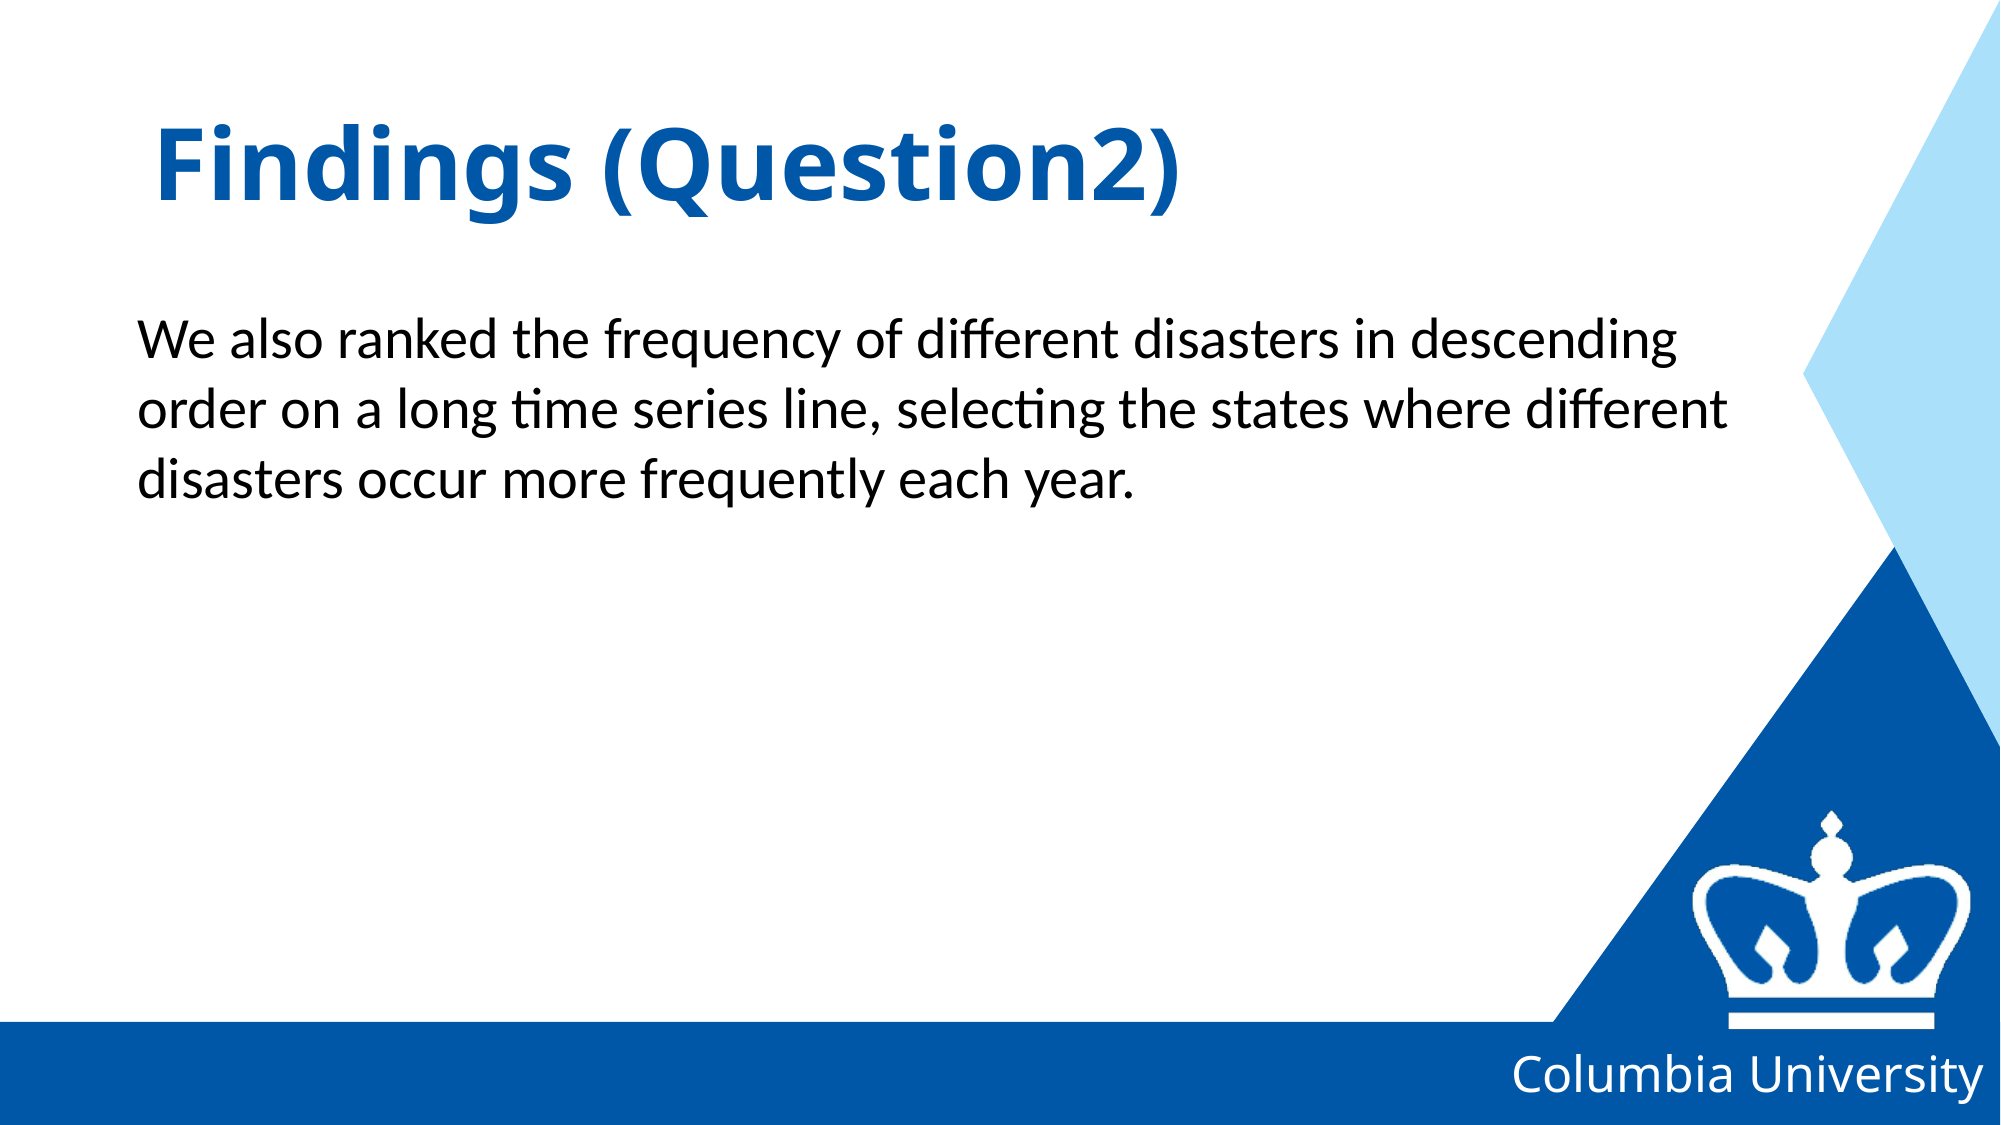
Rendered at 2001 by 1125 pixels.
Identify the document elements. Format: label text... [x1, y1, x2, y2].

text_box We also ranked the frequency of different disasters in descending order on a long time series line, selecting the states where different disasters occur more frequently each year. [122, 293, 1752, 518]
picture [1655, 759, 2001, 1111]
title Findings (Question2) [137, 59, 1863, 278]
